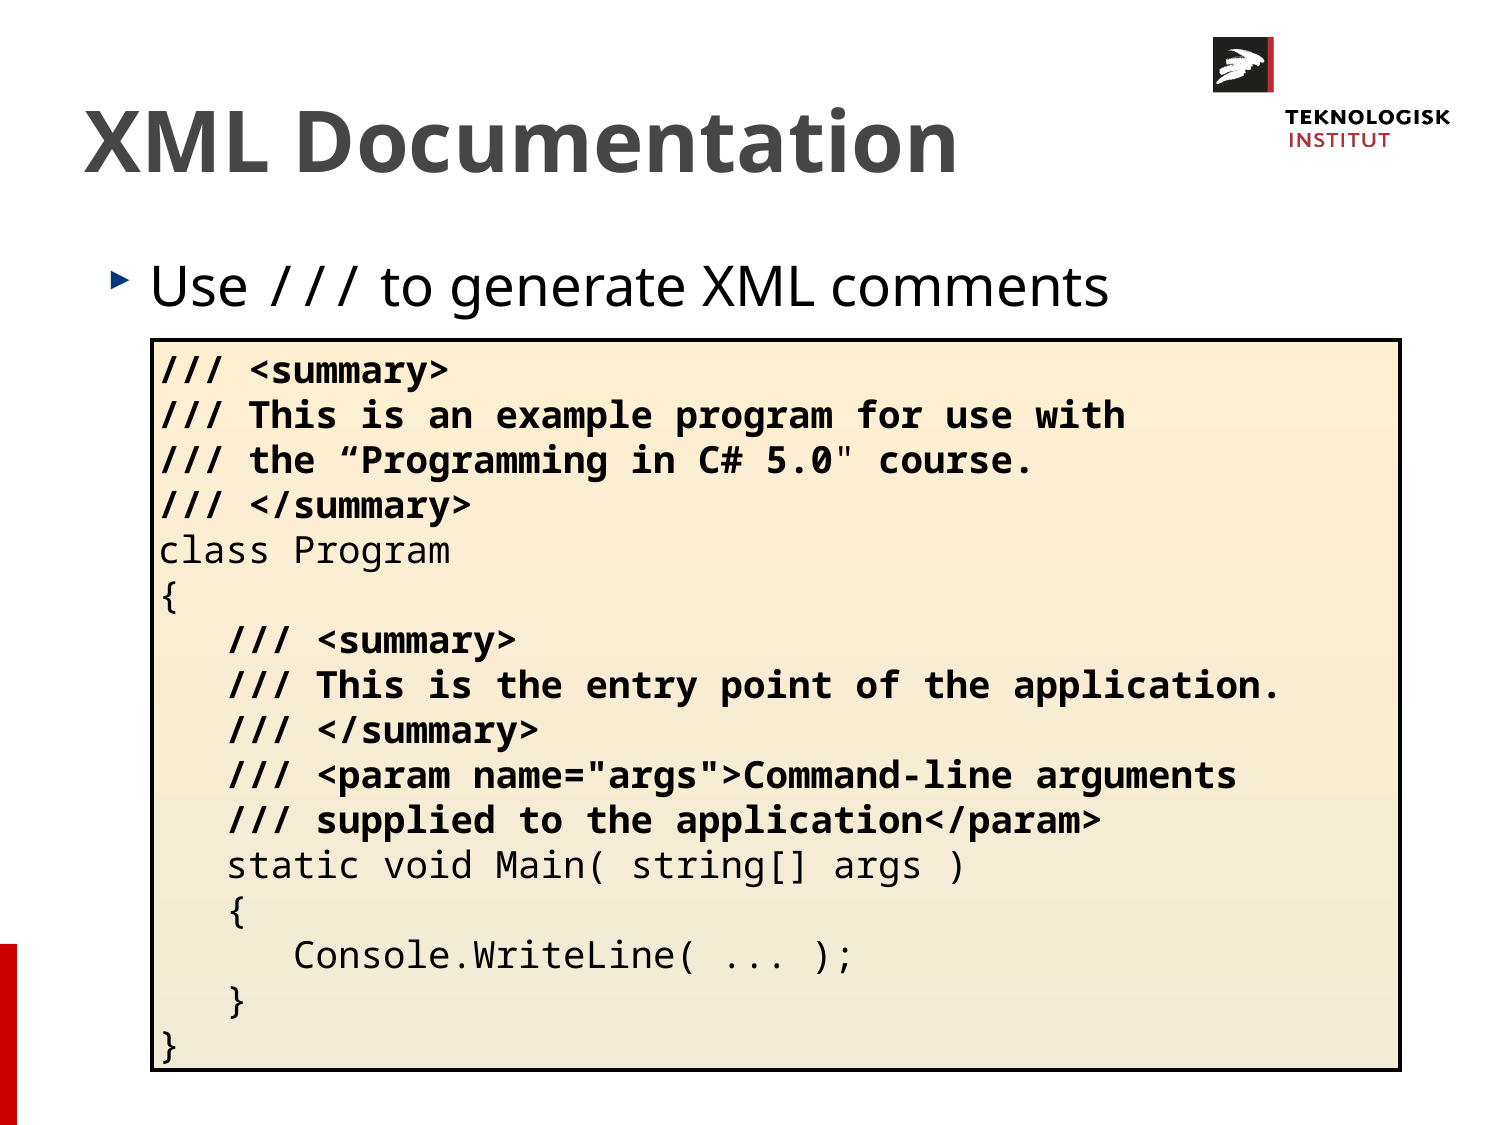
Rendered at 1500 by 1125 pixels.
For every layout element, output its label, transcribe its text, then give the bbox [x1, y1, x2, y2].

picture [1213, 37, 1450, 147]
title XML Documentation [70, 45, 1425, 233]
list Use /// to generate XML comments [75, 243, 1424, 986]
text_box /// <summary> /// This is an example program for use with /// the “Programming in C# 5.0" course. /// </summary> class Program { /// <summary> /// This is the entry point of the application. /// </summary> /// <param name="args">Command-line arguments /// supplied to the application</param> static void Main( string[] args ) { Console.WriteLine( ... ); } } [152, 339, 1400, 1071]
